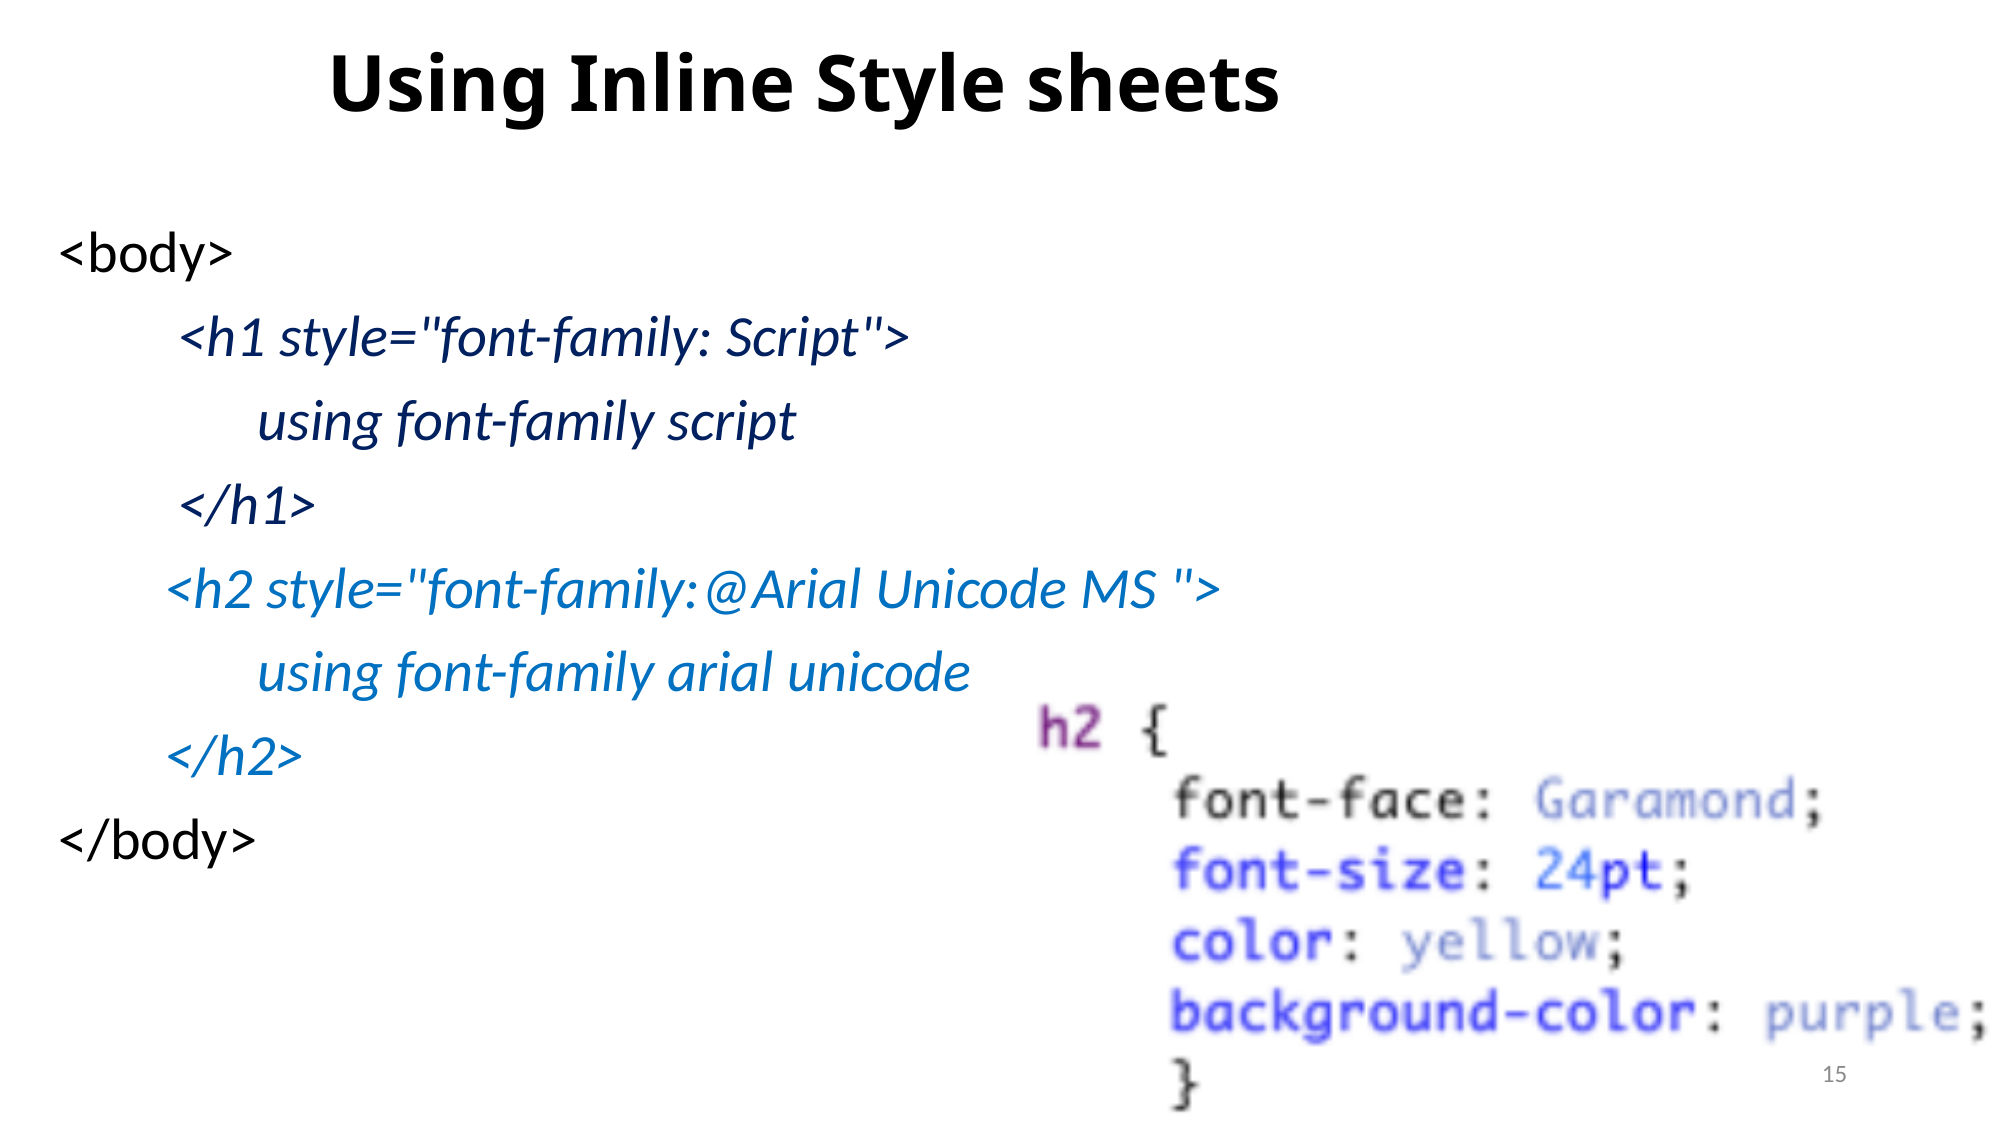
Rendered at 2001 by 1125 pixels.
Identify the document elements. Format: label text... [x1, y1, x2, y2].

title Using Inline Style sheets [312, 36, 1663, 137]
picture [1030, 690, 2000, 1125]
list <body> <h1 style="font-family: Script"> using font-family script </h1> <h2 style="font-family:@Arial Unicode MS "> using font-family arial unicode </h2> </body> [43, 215, 1294, 940]
